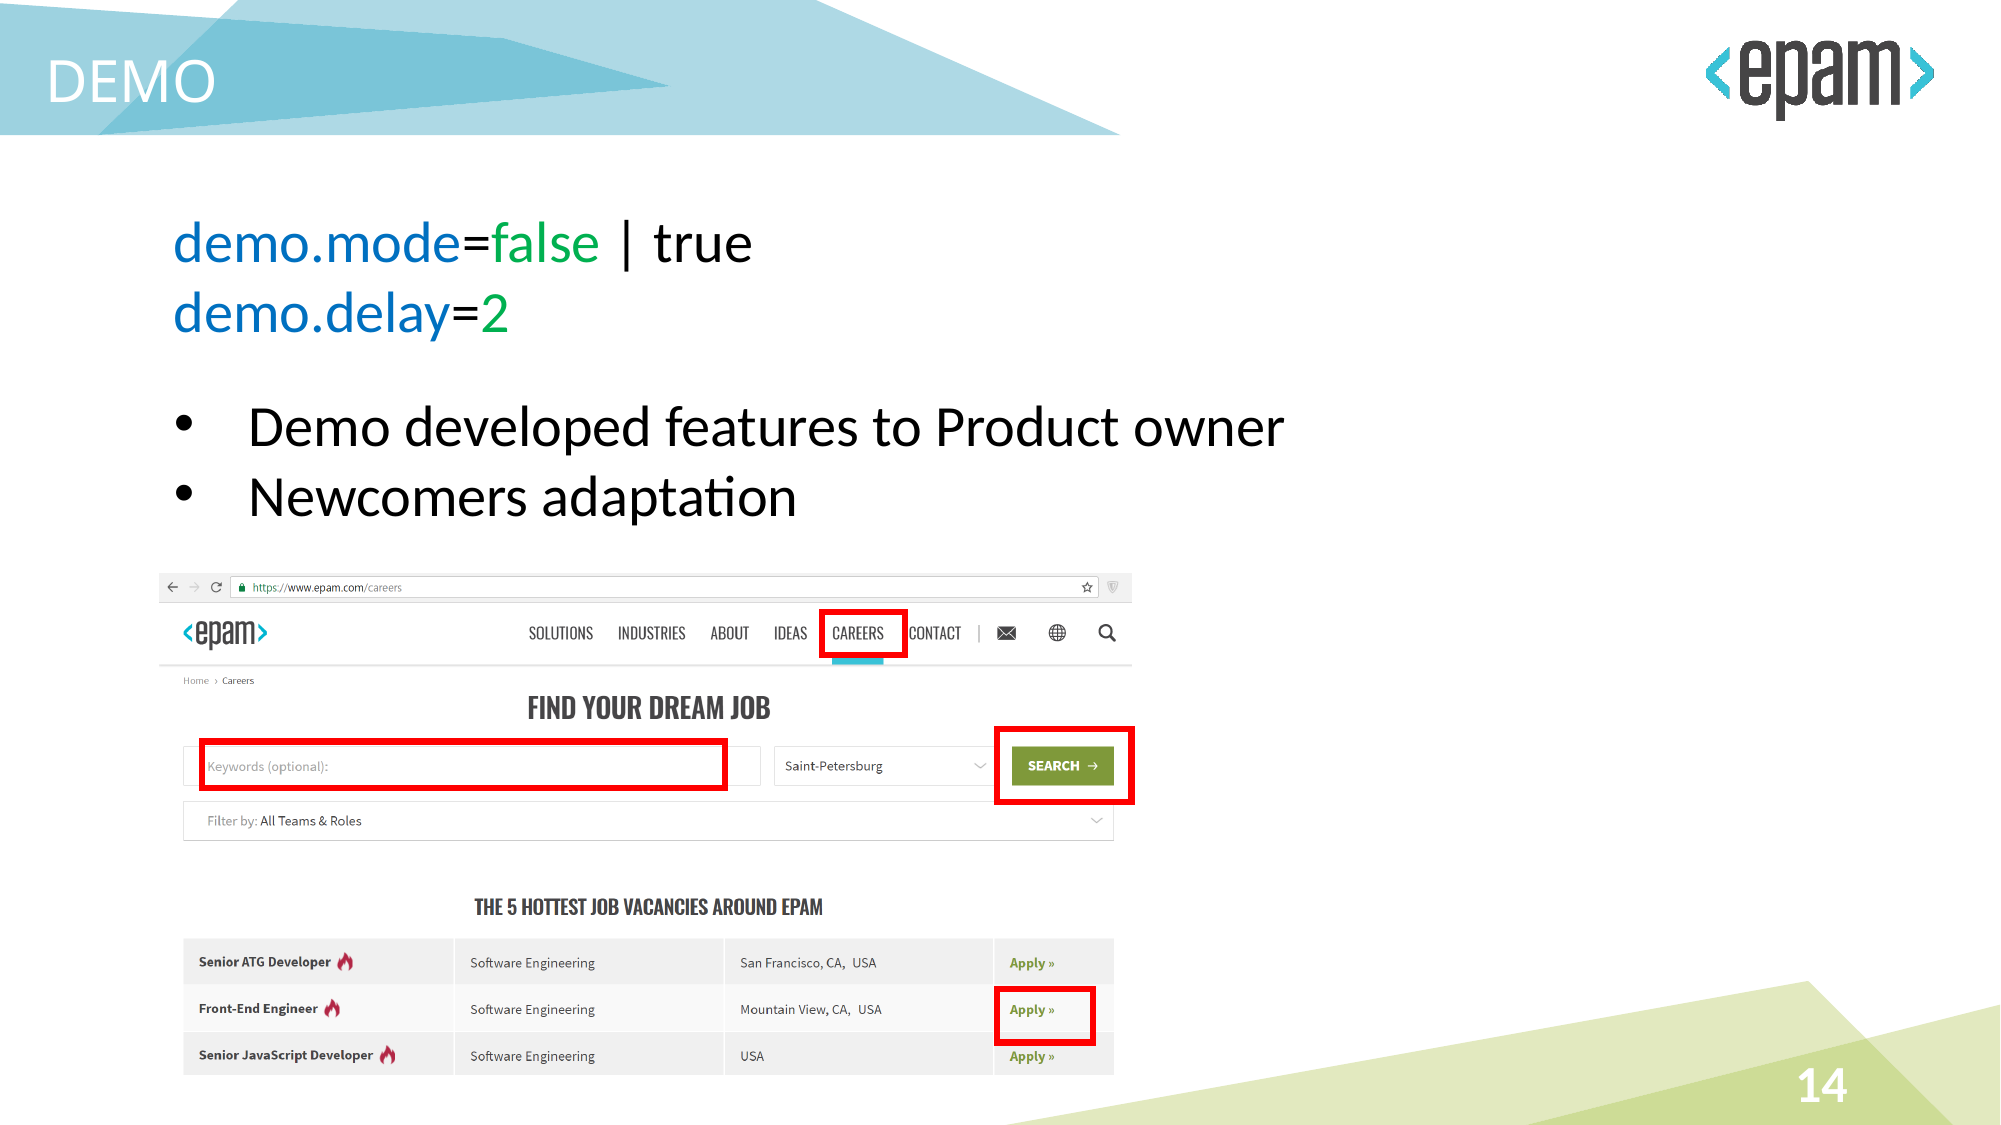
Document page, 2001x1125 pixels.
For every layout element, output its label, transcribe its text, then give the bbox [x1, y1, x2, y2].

slide_number 14 [1412, 1042, 1863, 1103]
text_box Demo developed features to Product owner Newcomers adaptation [159, 380, 1573, 535]
picture [1682, 19, 1957, 127]
picture [159, 573, 1132, 1075]
text_box demo.mode=false | true demo.delay=2 [159, 196, 1552, 365]
list DEMO [30, 36, 2000, 158]
